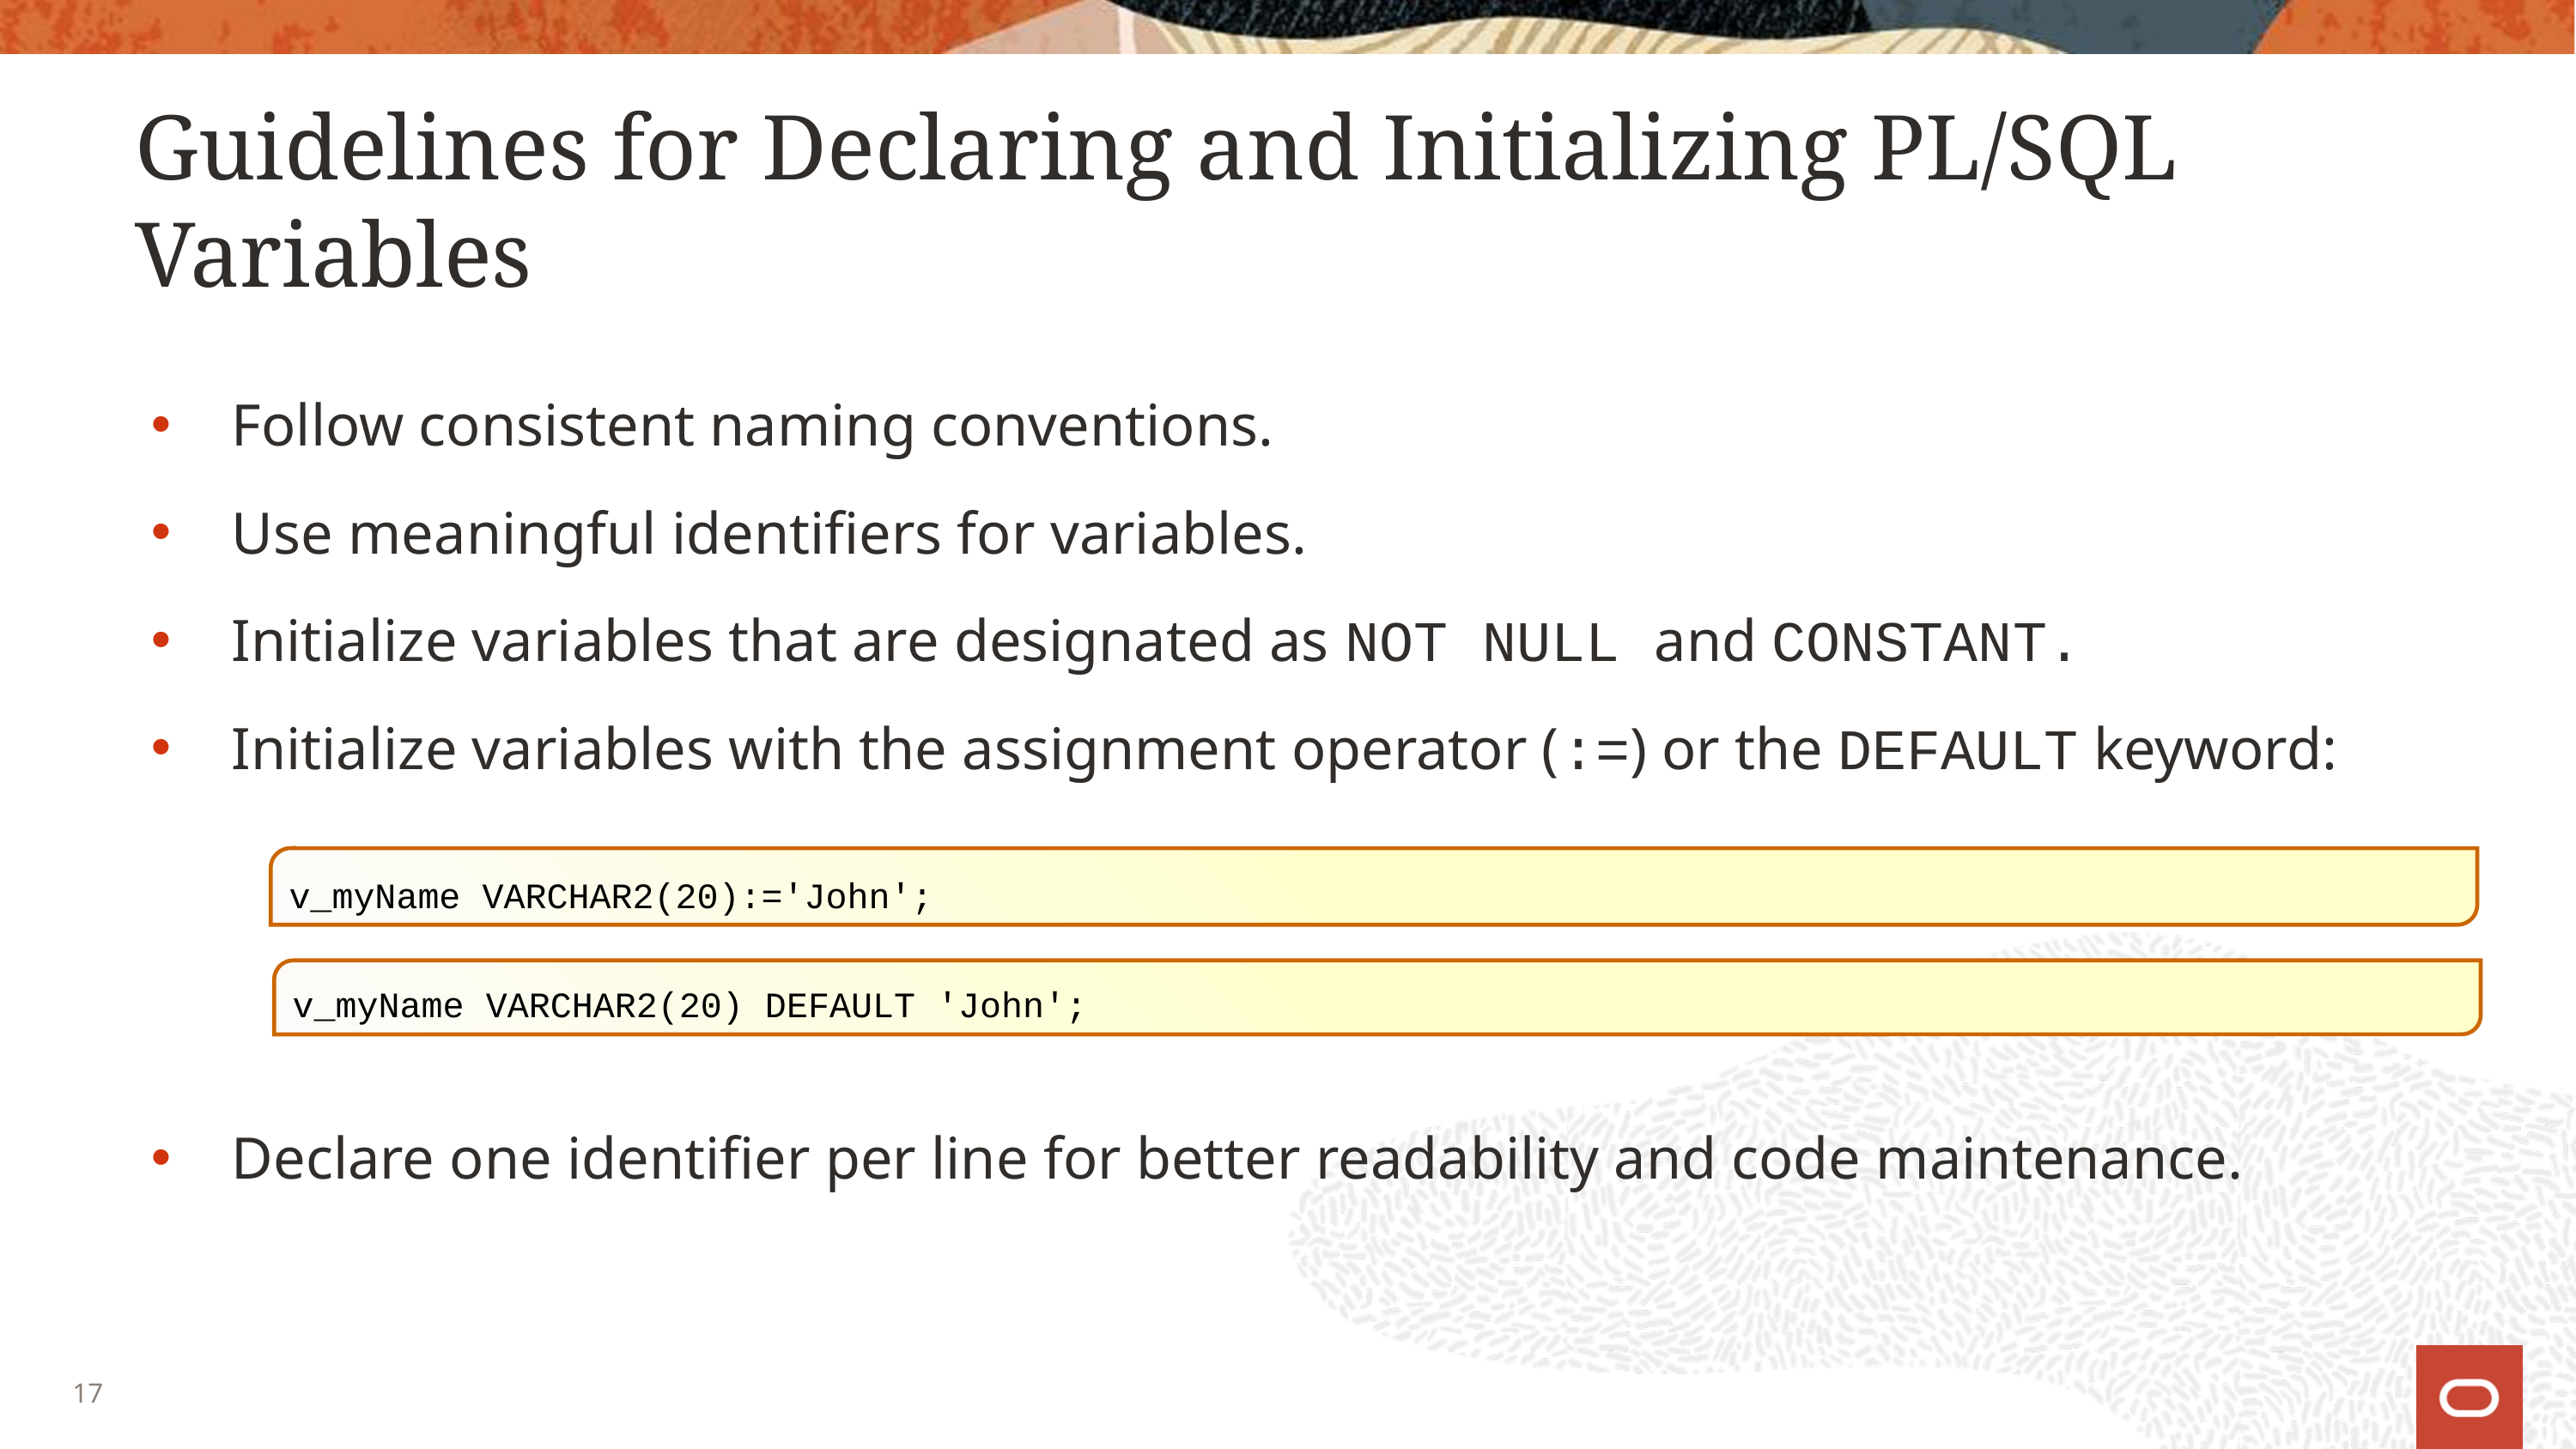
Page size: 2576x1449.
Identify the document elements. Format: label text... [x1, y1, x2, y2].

list Follow consistent naming conventions. Use meaningful identifiers for variables. Initialize variables that are designated as NOT NULL and CONSTANT. Initialize variables with the assignment operator (:=) or the DEFAULT keyword: Declare one identifier per line for better readability and code maintenance. [131, 378, 2445, 1322]
text_box v_myName VARCHAR2(20) DEFAULT 'John'; [2445, 960, 2482, 1034]
picture [0, 0, 2576, 54]
text_box v_myName VARCHAR2(20):='John'; [270, 848, 2477, 925]
picture [2416, 1345, 2523, 1449]
title Guidelines for Declaring and Initializing PL/SQL Variables [131, 86, 2445, 252]
